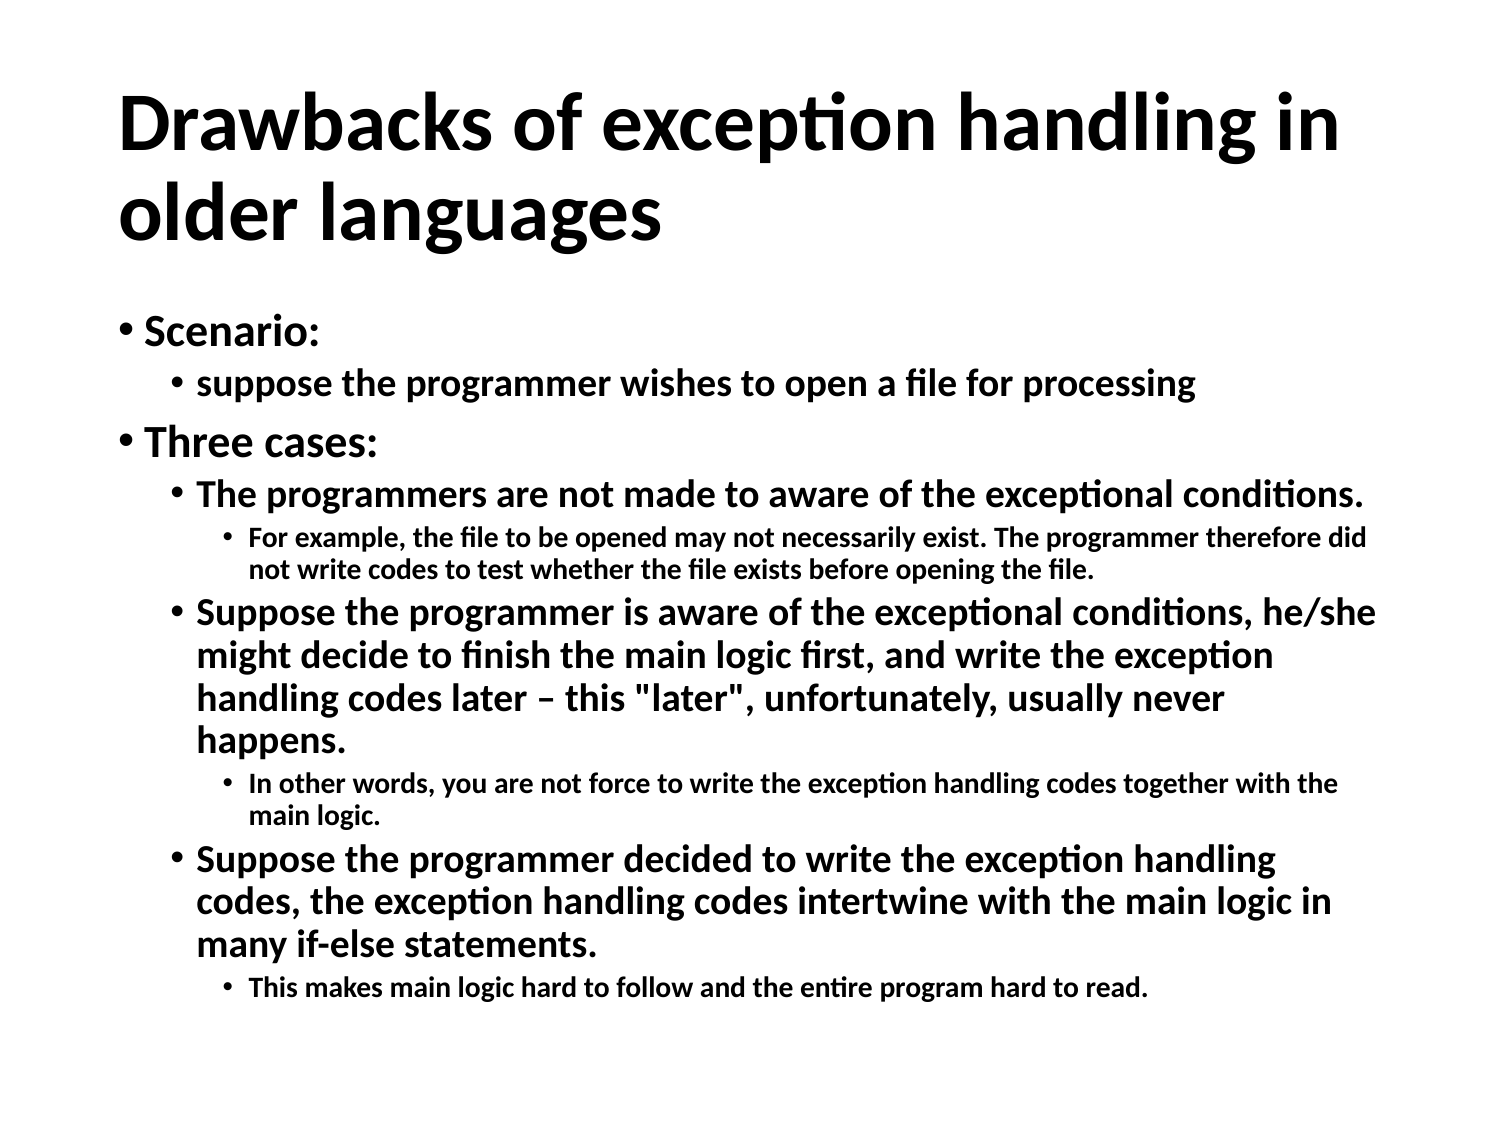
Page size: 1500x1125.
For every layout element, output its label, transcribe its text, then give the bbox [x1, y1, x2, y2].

title Drawbacks of exception handling in older languages [103, 59, 1397, 278]
list Scenario: suppose the programmer wishes to open a file for processing Three cases: The programmers are not made to aware of the exceptional conditions. For example, the file to be opened may not necessarily exist. The programmer therefore did not write codes to test whether the file exists before opening the file. Suppose the programmer is aware of the exceptional conditions, he/she might decide to finish the main logic first, and write the exception handling codes later – this "later", unfortunately, usually never happens. In other words, you are not force to write the exception handling codes together with the main logic. Suppose the programmer decided to write the exception handling codes, the exception handling codes intertwine with the main logic in many if-else statements. This makes main logic hard to follow and the entire program hard to read. [103, 299, 1397, 1014]
